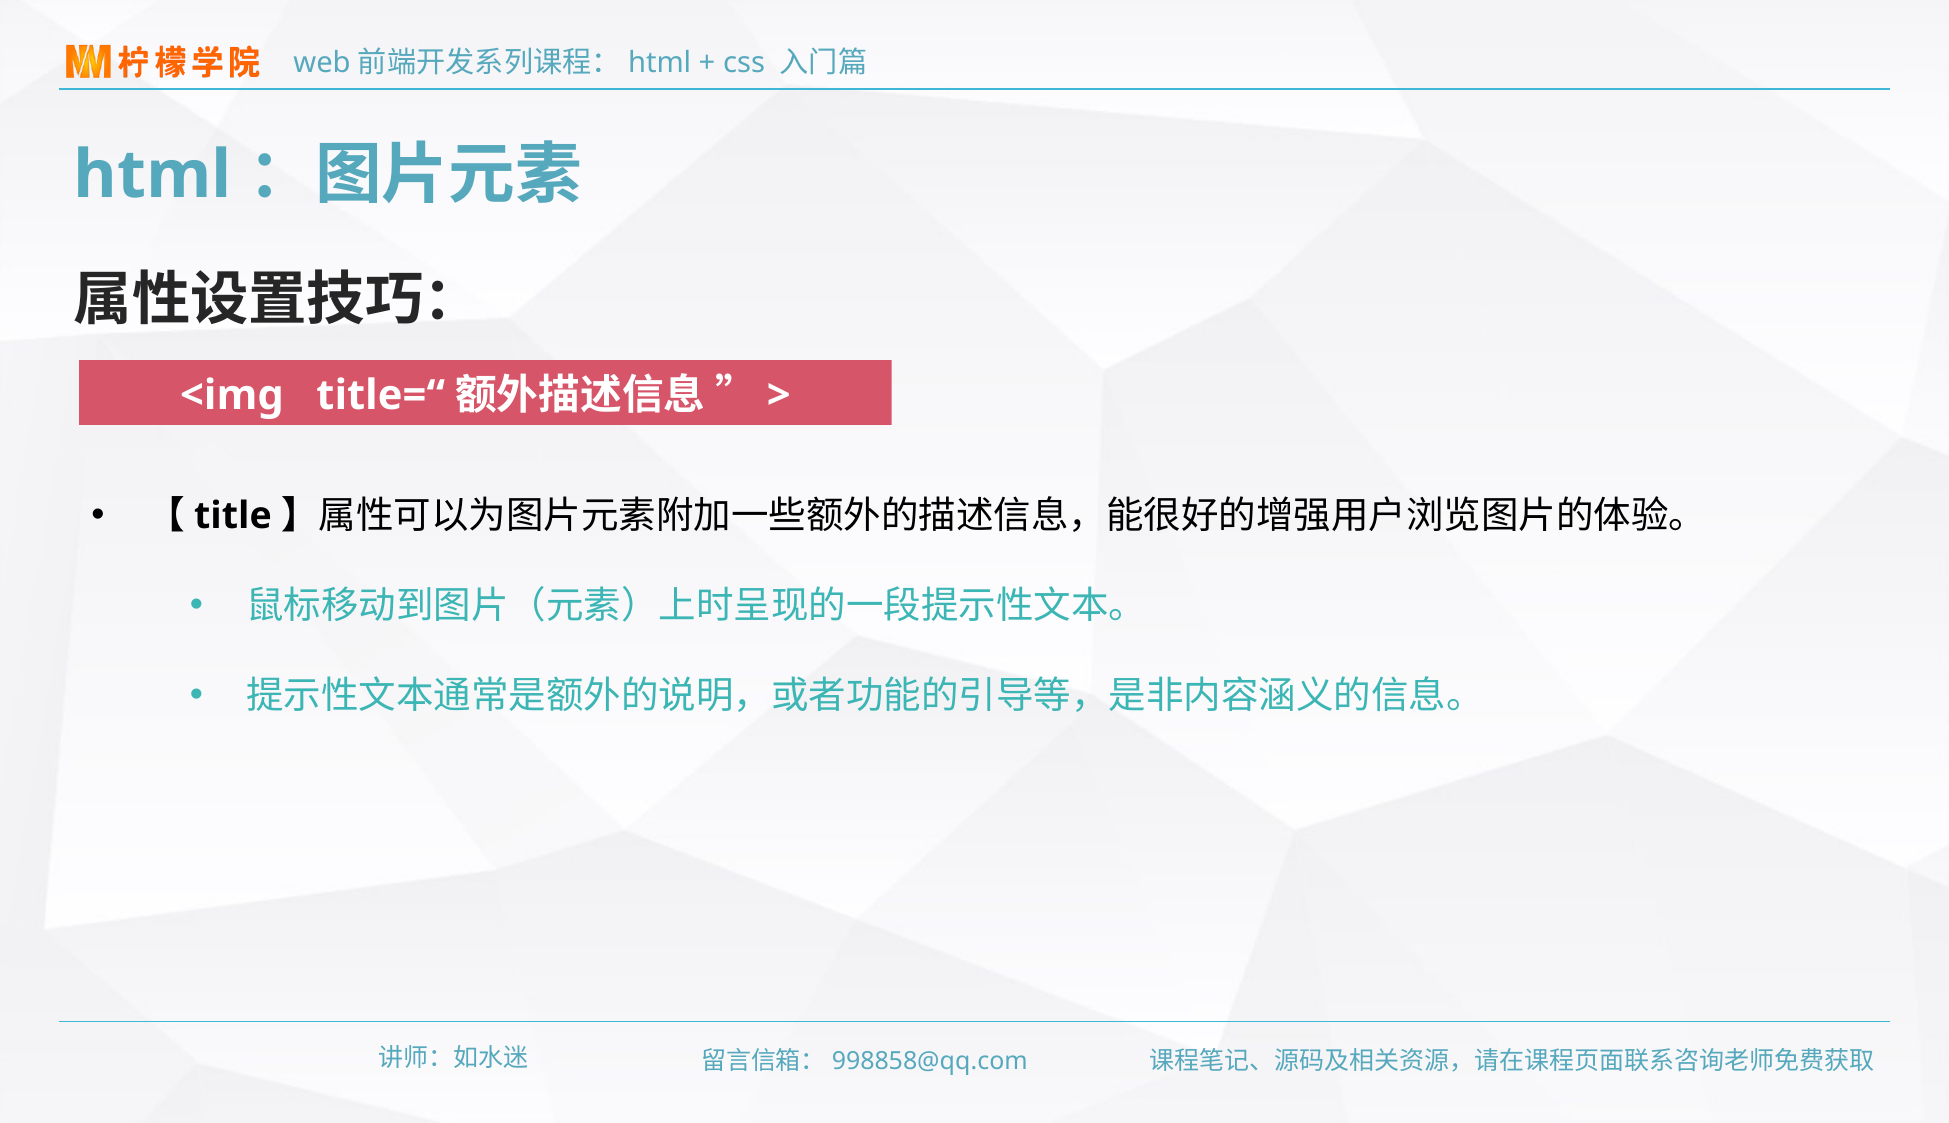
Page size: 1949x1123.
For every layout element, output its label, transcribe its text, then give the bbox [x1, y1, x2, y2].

text_box html：图片元素 [59, 123, 1890, 219]
text_box <img title=“额外描述信息 ”> [79, 360, 892, 425]
text_box 属性设置技巧： [59, 253, 1317, 339]
text_box 【title】属性可以为图片元素附加一些额外的描述信息，能很好的增强用户浏览图片的体验。 鼠标移动到图片（元素）上时呈现的一段提示性文本。 提示性文本通常是额外的说明，或者功能的引导等，是非内容涵义的信息。 [76, 438, 1837, 724]
picture [0, 0, 1949, 1123]
